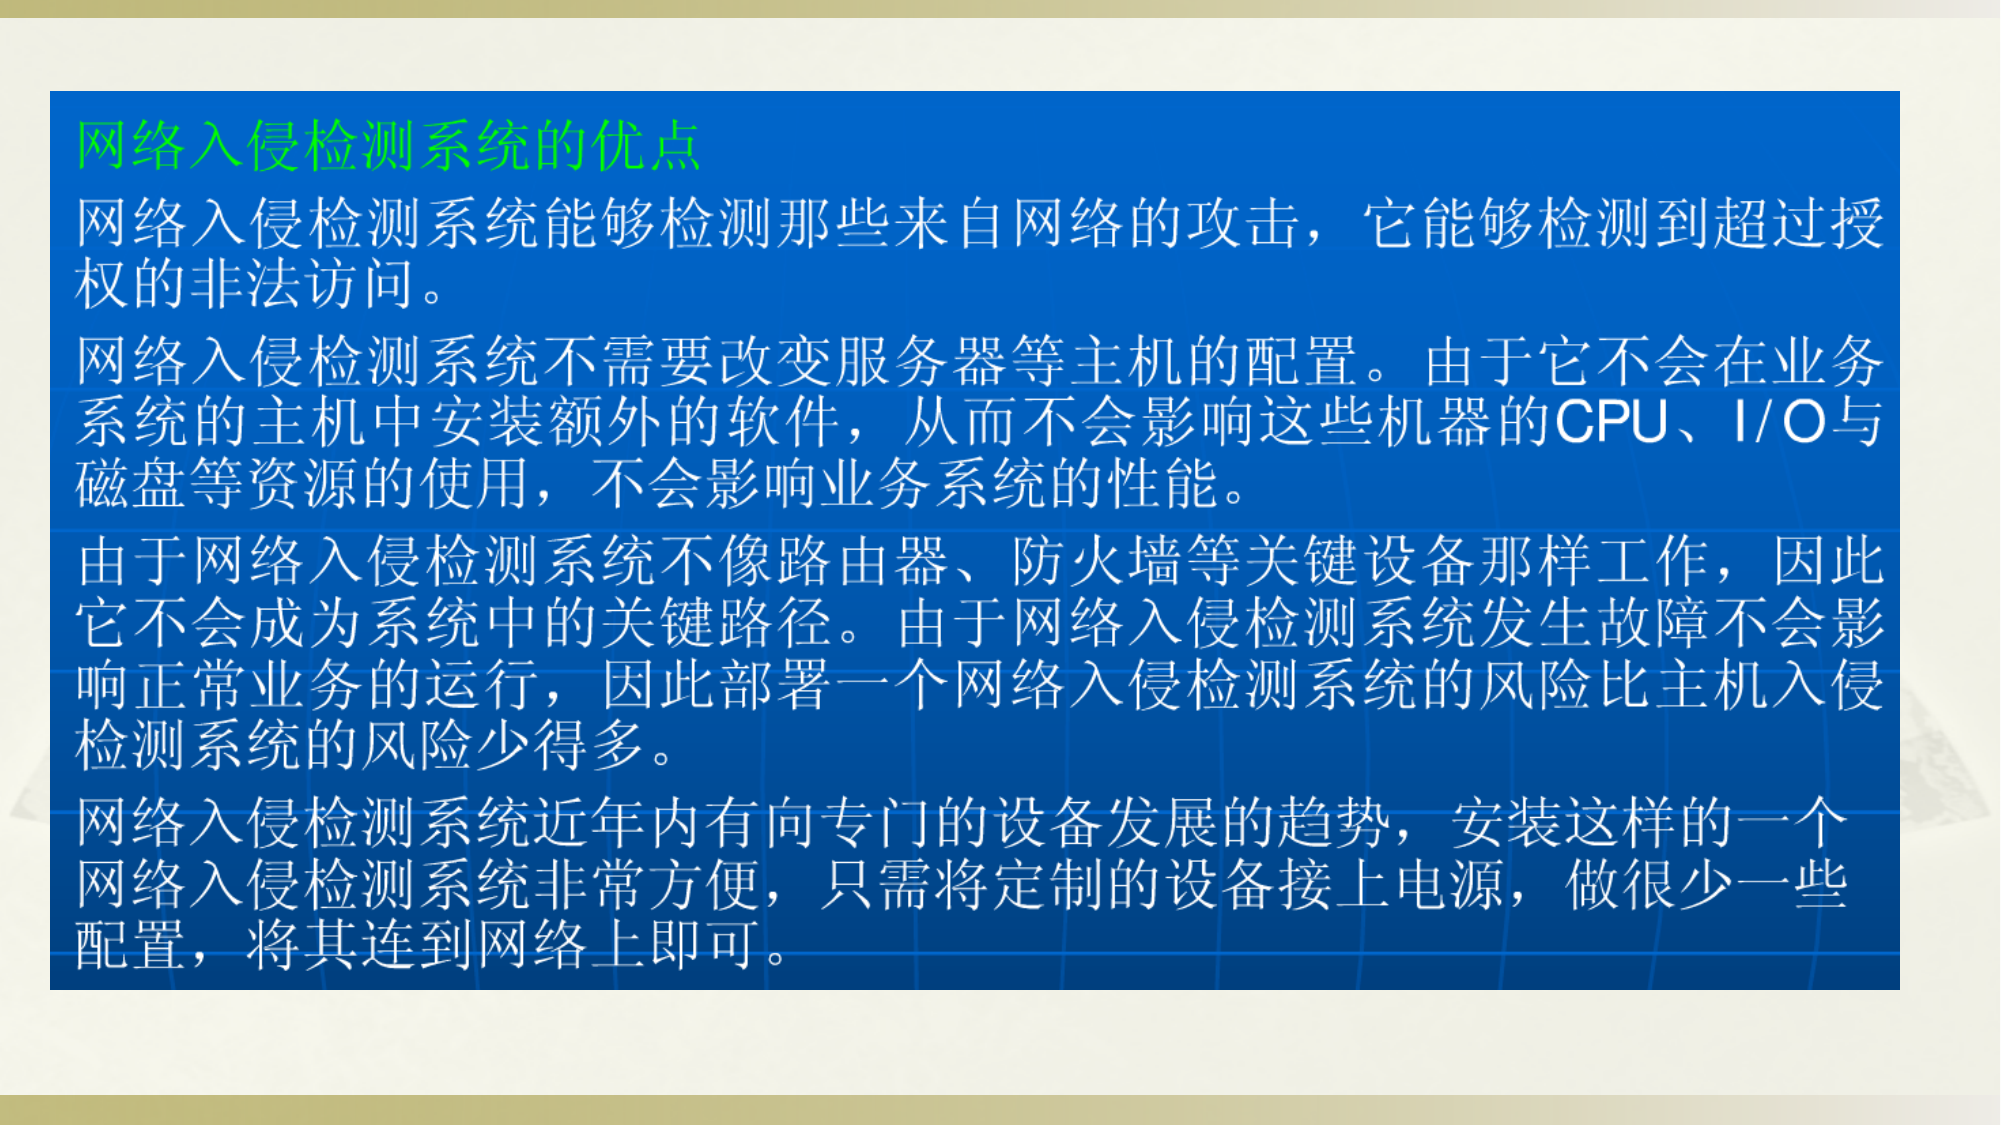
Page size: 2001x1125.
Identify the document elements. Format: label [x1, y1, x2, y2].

picture [49, 91, 1901, 990]
